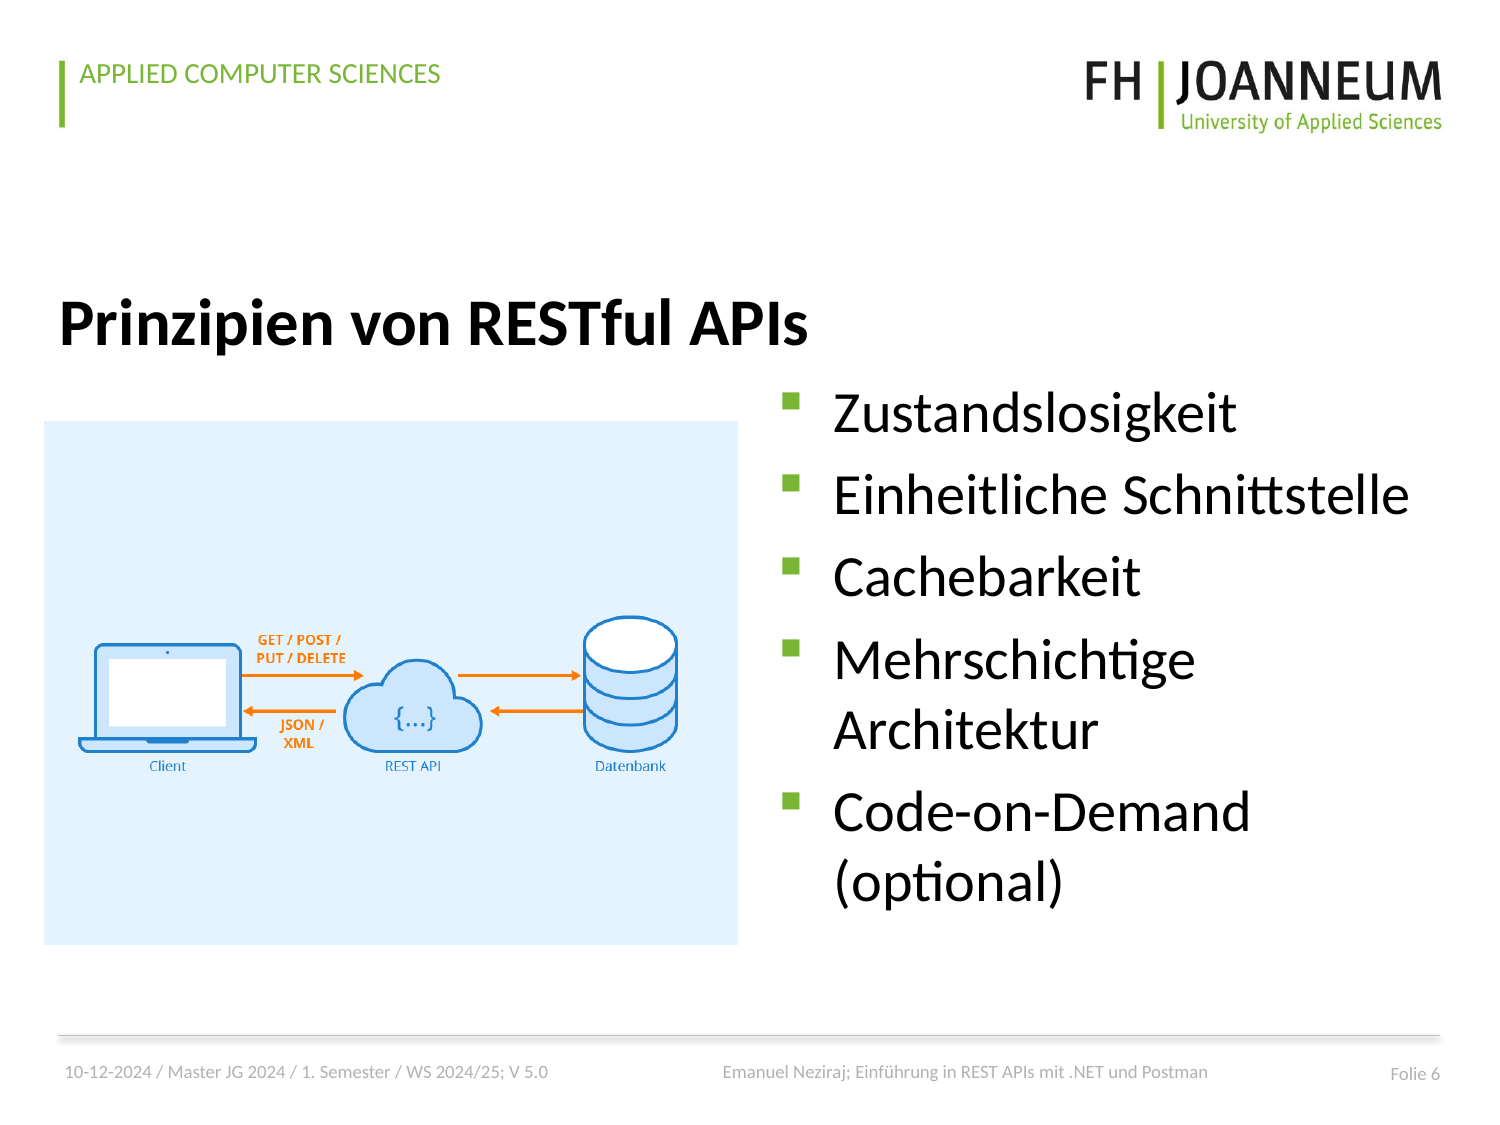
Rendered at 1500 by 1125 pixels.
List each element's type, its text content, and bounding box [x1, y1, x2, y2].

title Prinzipien von RESTful APIs [44, 178, 1456, 367]
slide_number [49, 1041, 575, 1102]
picture [0, 1, 1500, 179]
picture [44, 420, 738, 945]
list Zustandslosigkeit Einheitliche Schnittstelle Cachebarkeit Mehrschichtige Architektur Code-on-Demand (optional) [762, 366, 1456, 1000]
footer Emanuel Neziraj; Einführung in REST APIs mit .NET und Postman [575, 1041, 1356, 1102]
slide_number Folie 6 [1352, 1042, 1456, 1103]
